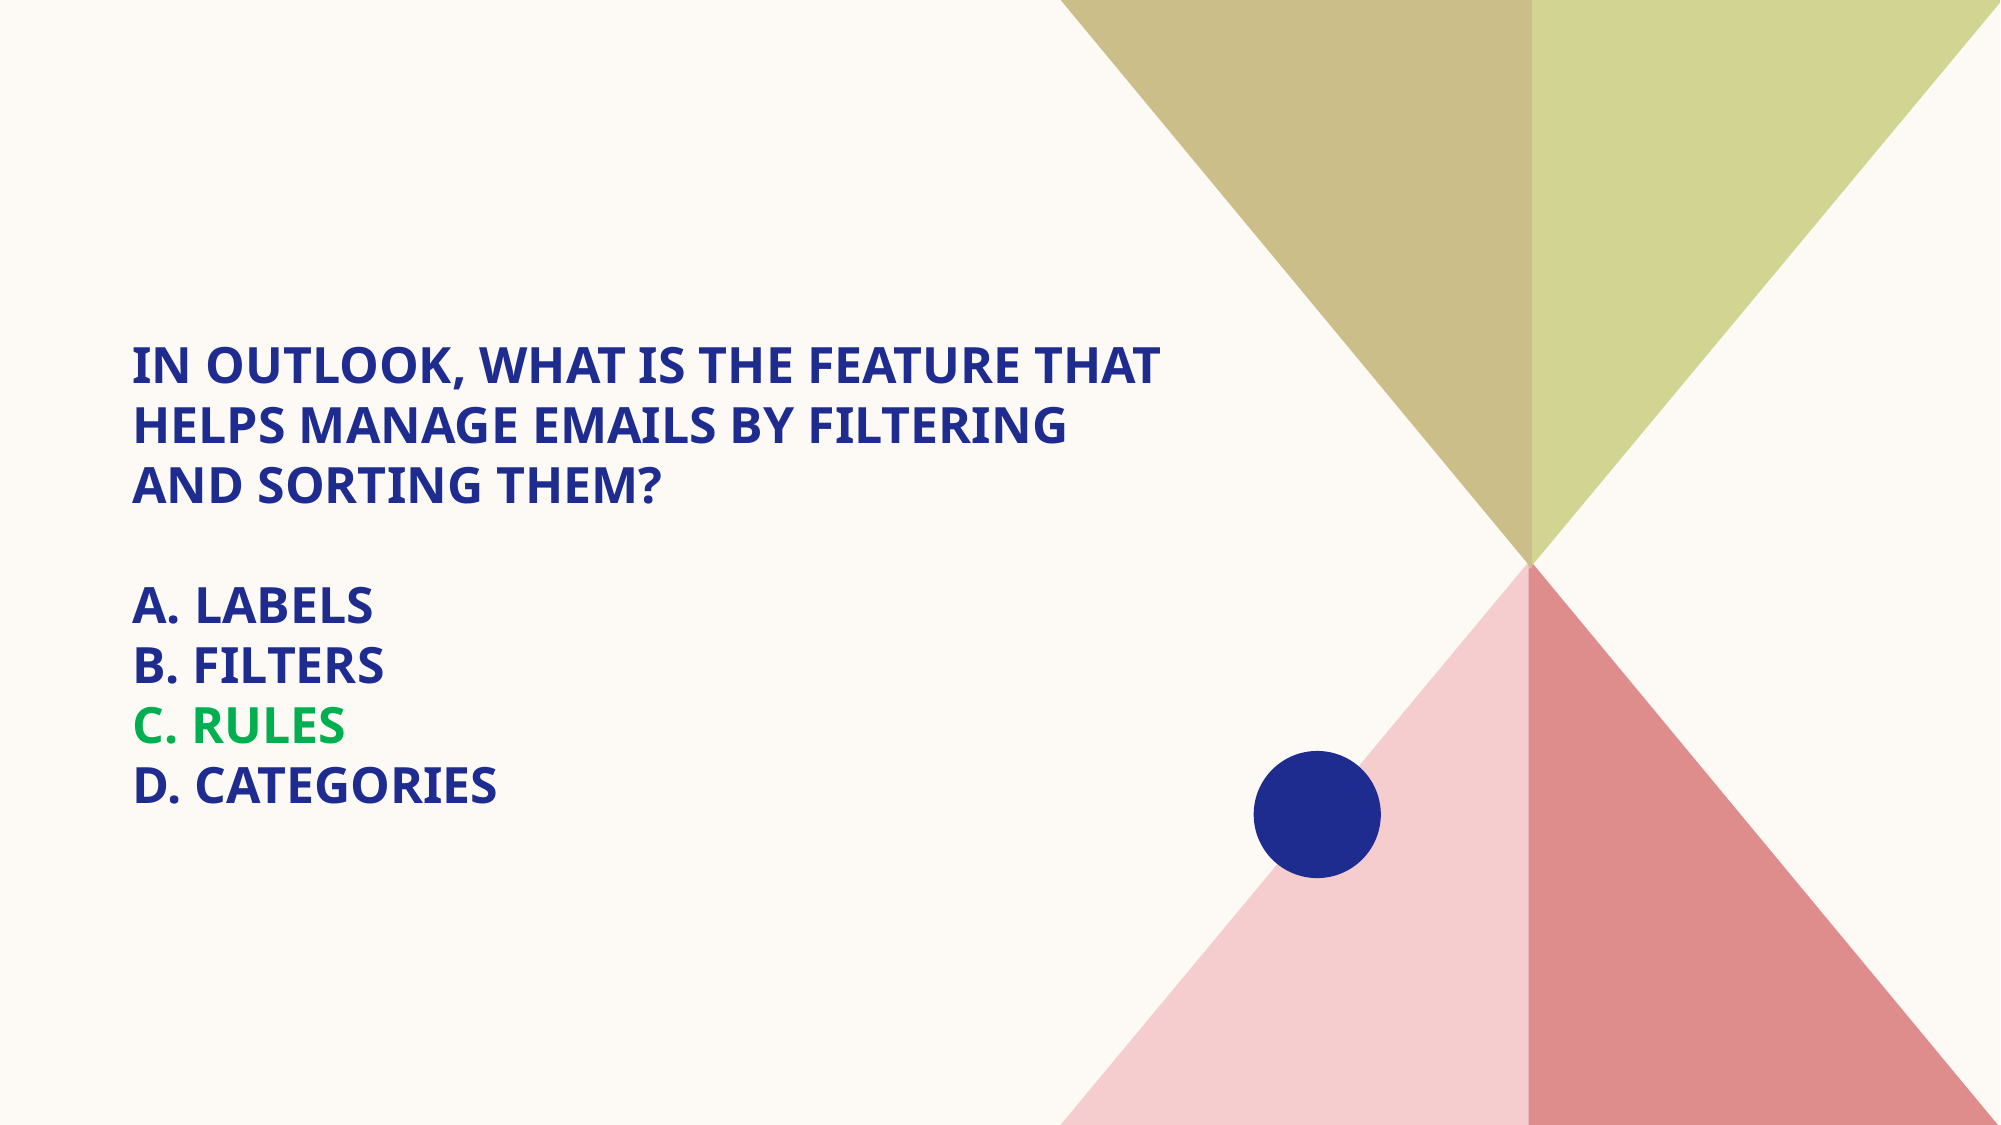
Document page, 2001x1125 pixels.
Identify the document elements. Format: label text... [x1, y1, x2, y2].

title In Outlook, what is the feature that helps manage emails by filtering and sorting them? A. Labels B. Filters C. Rules D. Categories [117, 562, 1198, 814]
